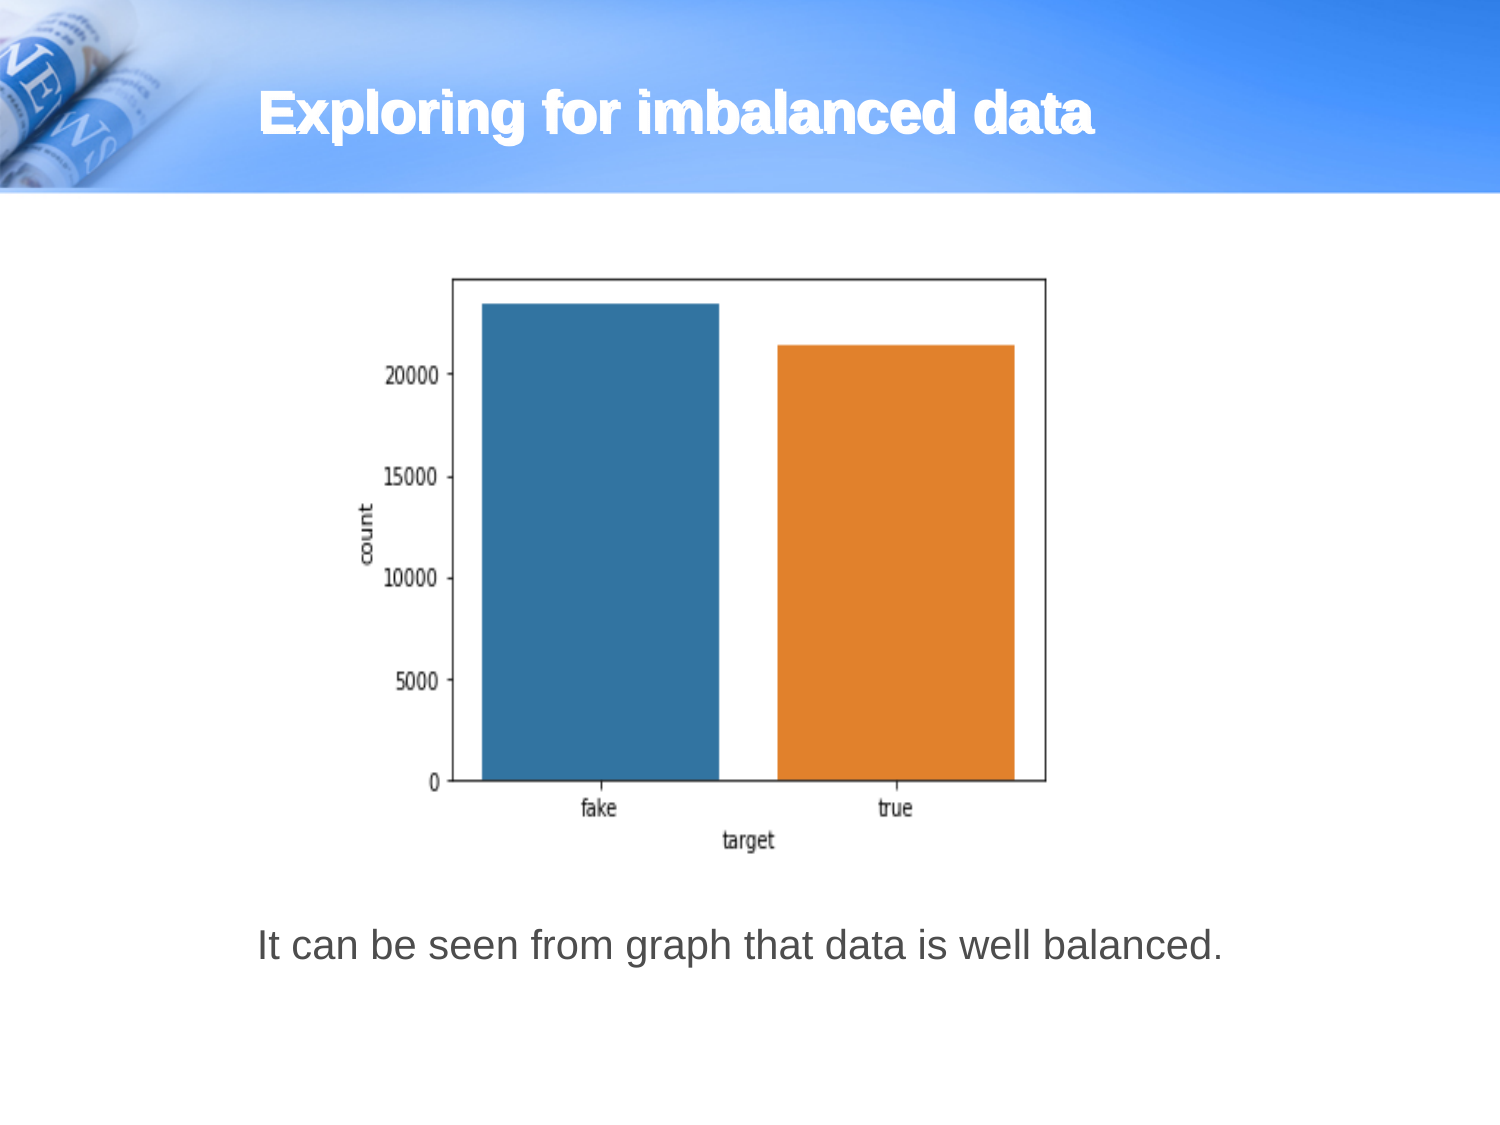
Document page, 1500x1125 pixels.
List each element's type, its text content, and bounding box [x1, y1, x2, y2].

picture [0, 0, 1500, 1125]
text_box It can be seen from graph that data is well balanced. [242, 910, 1258, 1021]
title Exploring for imbalanced data [241, 66, 1141, 150]
